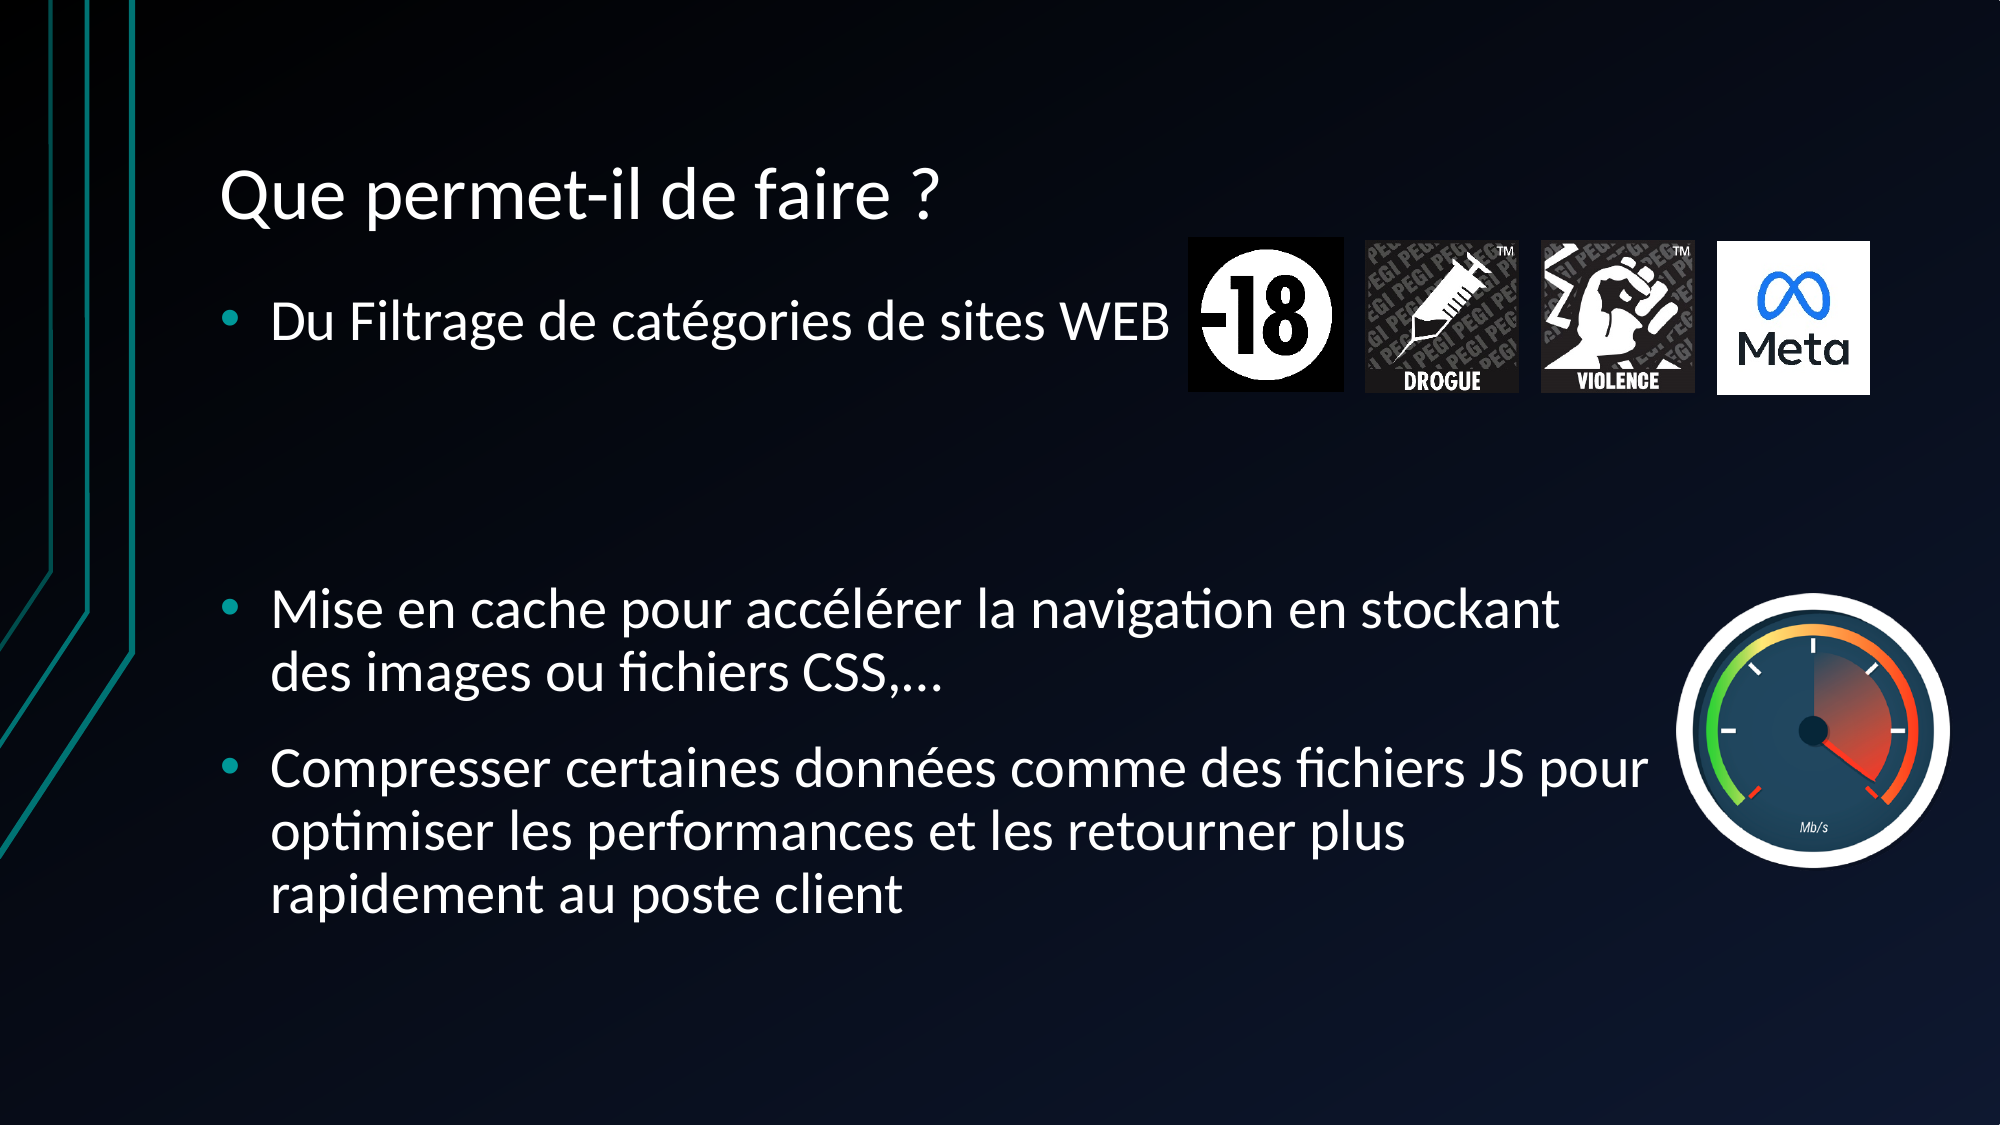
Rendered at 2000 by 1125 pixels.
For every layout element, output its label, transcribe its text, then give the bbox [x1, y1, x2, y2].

picture [1541, 239, 1695, 394]
picture [1365, 239, 1520, 394]
picture [1675, 593, 1954, 871]
picture [1716, 241, 1871, 395]
title Que permet-il de faire ? [199, 45, 1900, 246]
list Du Filtrage de catégories de sites WEB Mise en cache pour accélérer la navigation en stockant des images ou fichiers CSS,… Compresser certaines données comme des fichiers JS pour optimiser les performances et les retourner plus rapidement au poste client [199, 279, 1676, 1013]
picture [1188, 236, 1344, 392]
